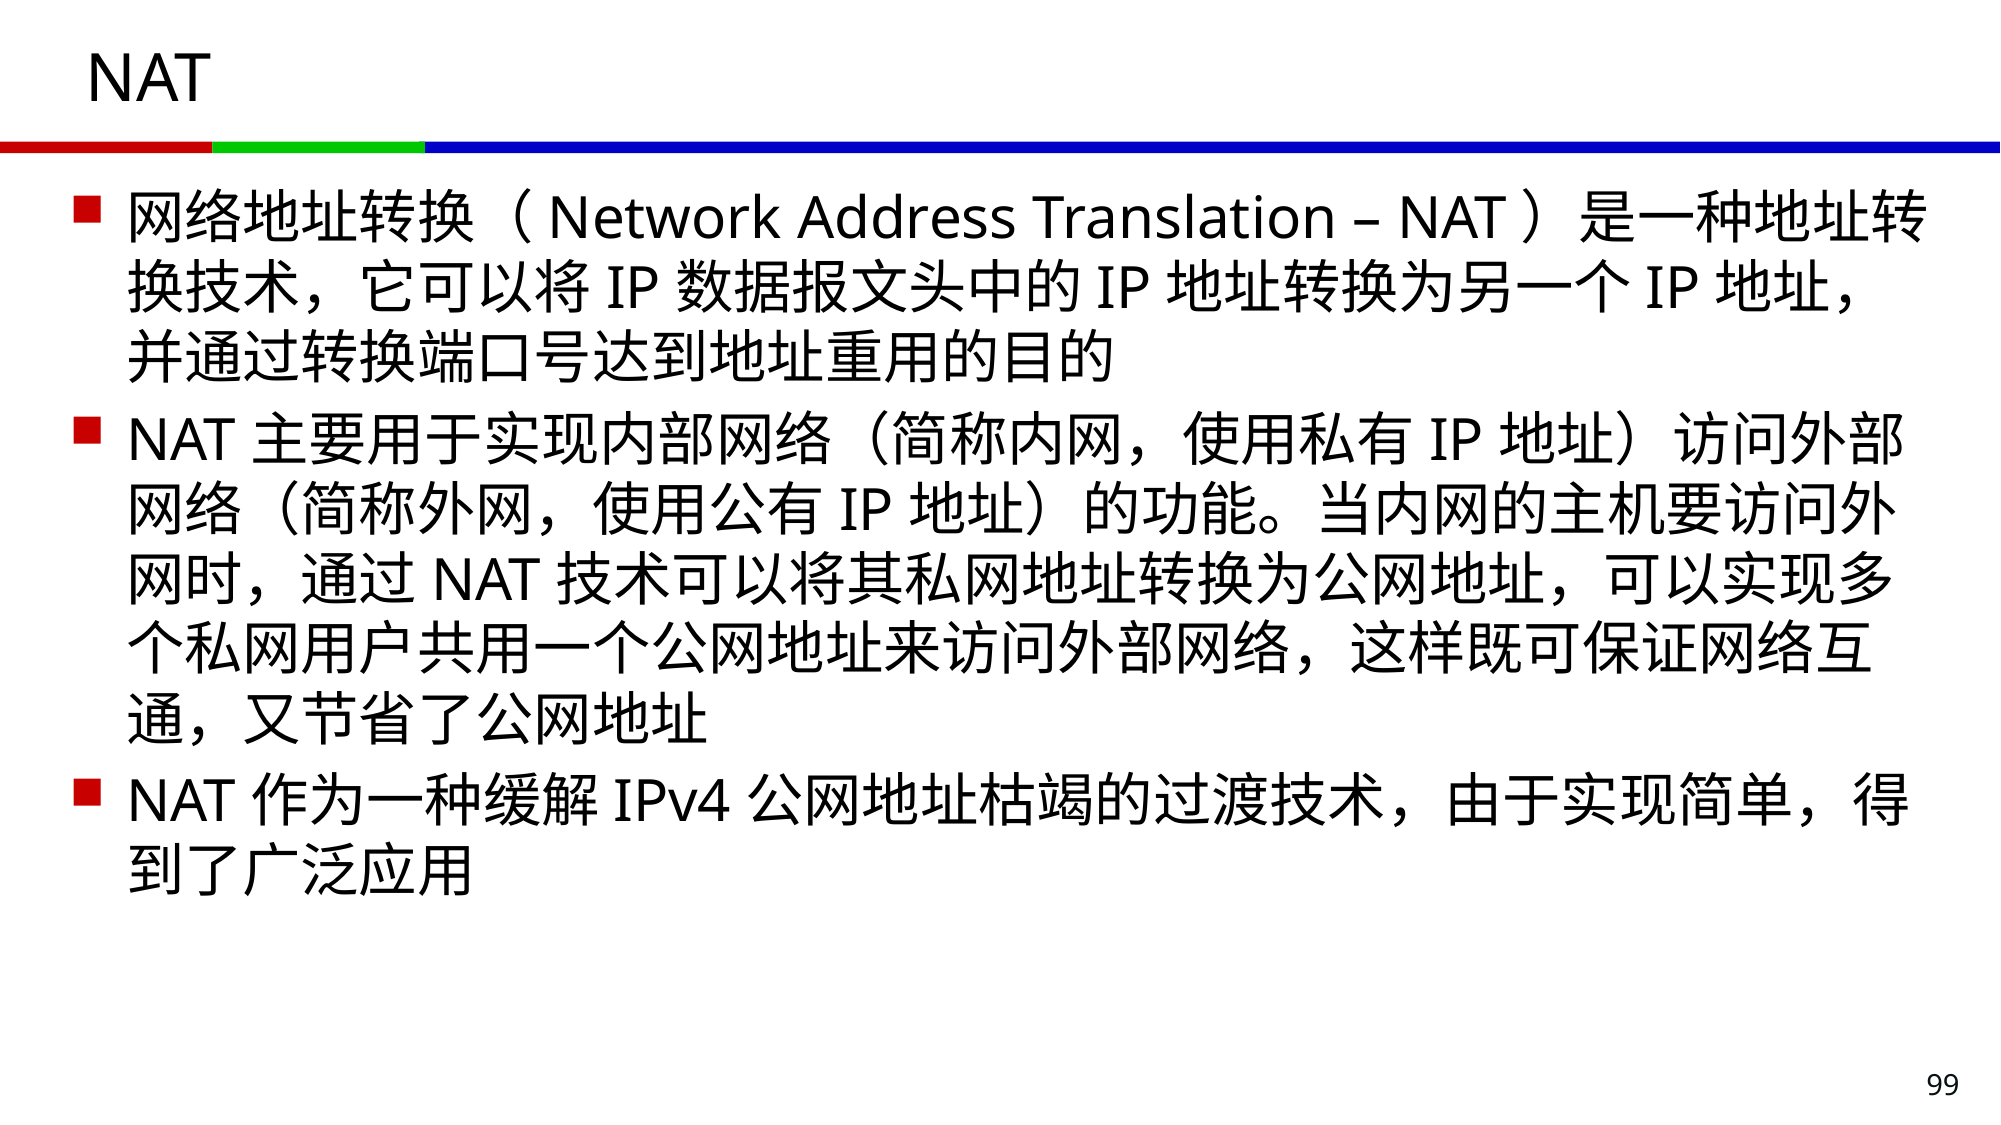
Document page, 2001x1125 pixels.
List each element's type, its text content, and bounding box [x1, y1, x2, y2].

list 网络地址转换（Network Address Translation – NAT）是一种地址转换技术，它可以将IP数据报文头中的IP地址转换为另一个IP地址，并通过转换端口号达到地址重用的目的 NAT主要用于实现内部网络（简称内网，使用私有IP地址）访问外部网络（简称外网，使用公有IP地址）的功能。当内网的主机要访问外网时，通过NAT技术可以将其私网地址转换为公网地址，可以实现多个私网用户共用一个公网地址来访问外部网络，这样既可保证网络互通，又节省了公网地址 NAT作为一种缓解IPv4公网地址枯竭的过渡技术，由于实现简单，得到了广泛应用 [54, 172, 1946, 1065]
slide_number 99 [1779, 1058, 1975, 1100]
title NAT [70, 11, 1930, 138]
